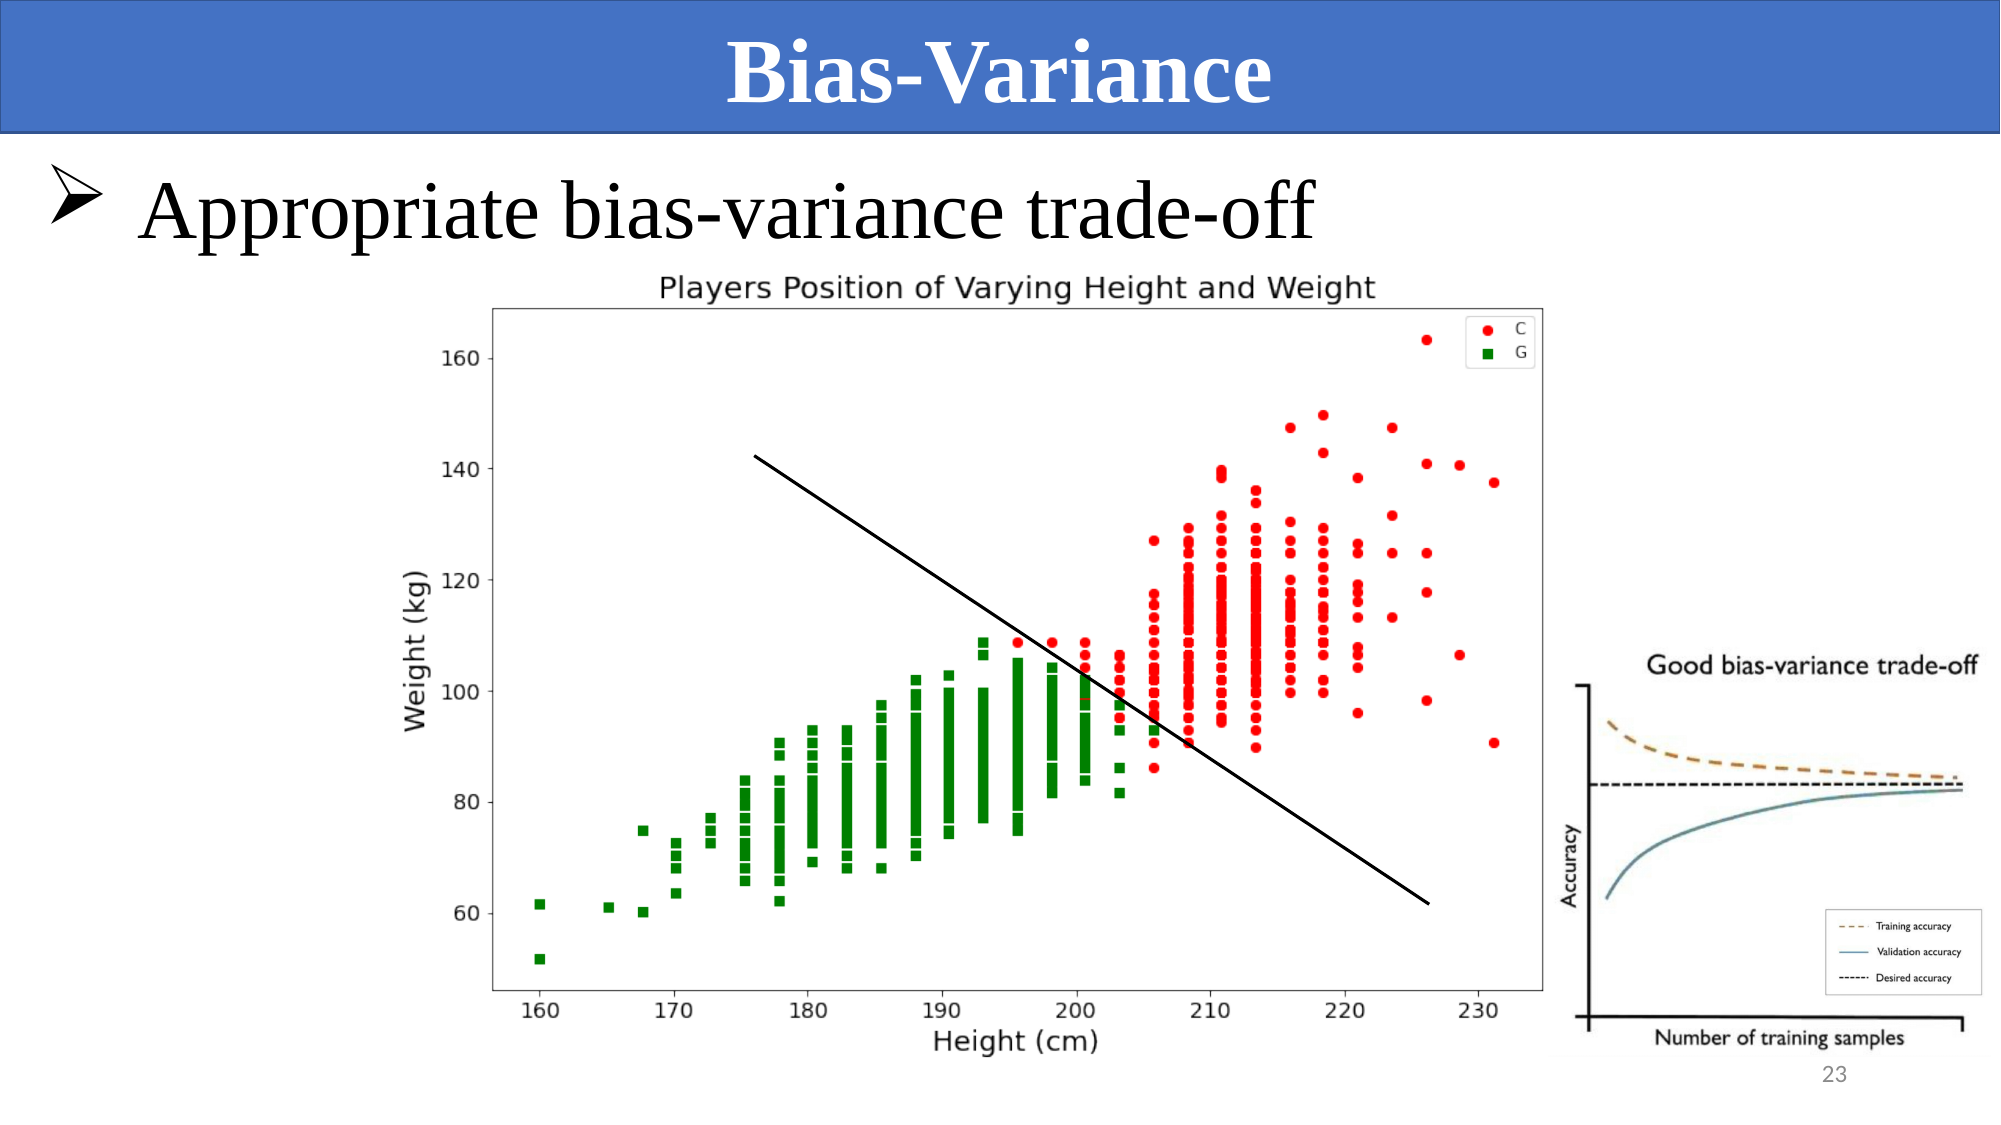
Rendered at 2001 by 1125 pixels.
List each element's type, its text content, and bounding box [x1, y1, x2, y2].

slide_number 22 [1677, 1057, 1863, 1103]
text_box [754, 455, 1430, 905]
text_box Bias-Variance [0, 0, 2000, 134]
picture [323, 200, 1991, 1103]
text_box Appropriate bias-variance trade-off [29, 147, 1548, 263]
